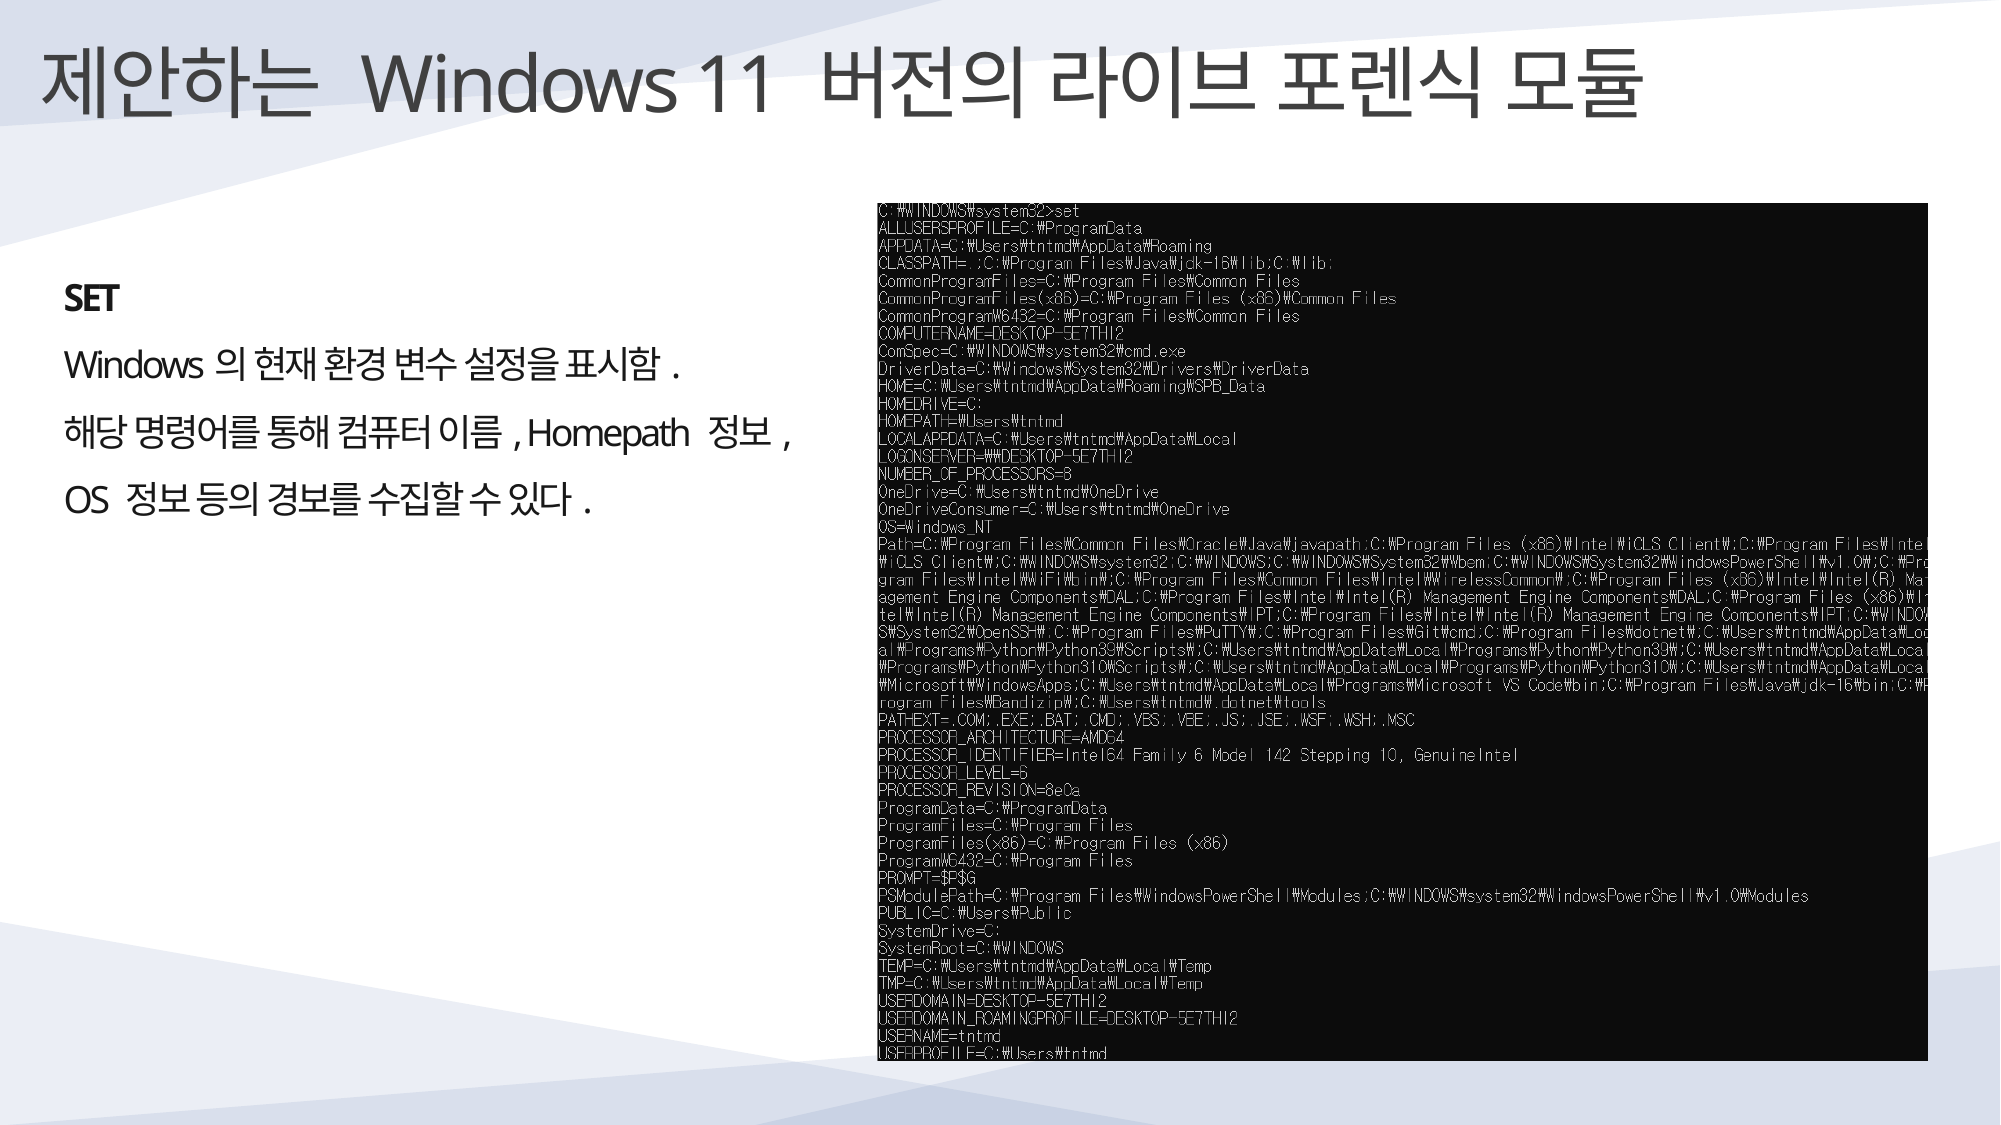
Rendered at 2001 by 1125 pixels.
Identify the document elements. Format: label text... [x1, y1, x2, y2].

text_box SET Windows의 현재 환경 변수 설정을 표시함. 해당 명령어를 통해 컴퓨터 이름, Homepath 정보, OS 정보 등의 경보를 수집할 수 있다. [48, 243, 845, 529]
picture [877, 203, 1928, 1061]
text_box 제안하는 Windows 11 버전의 라이브 포렌식 모듈 [0, 55, 1687, 118]
